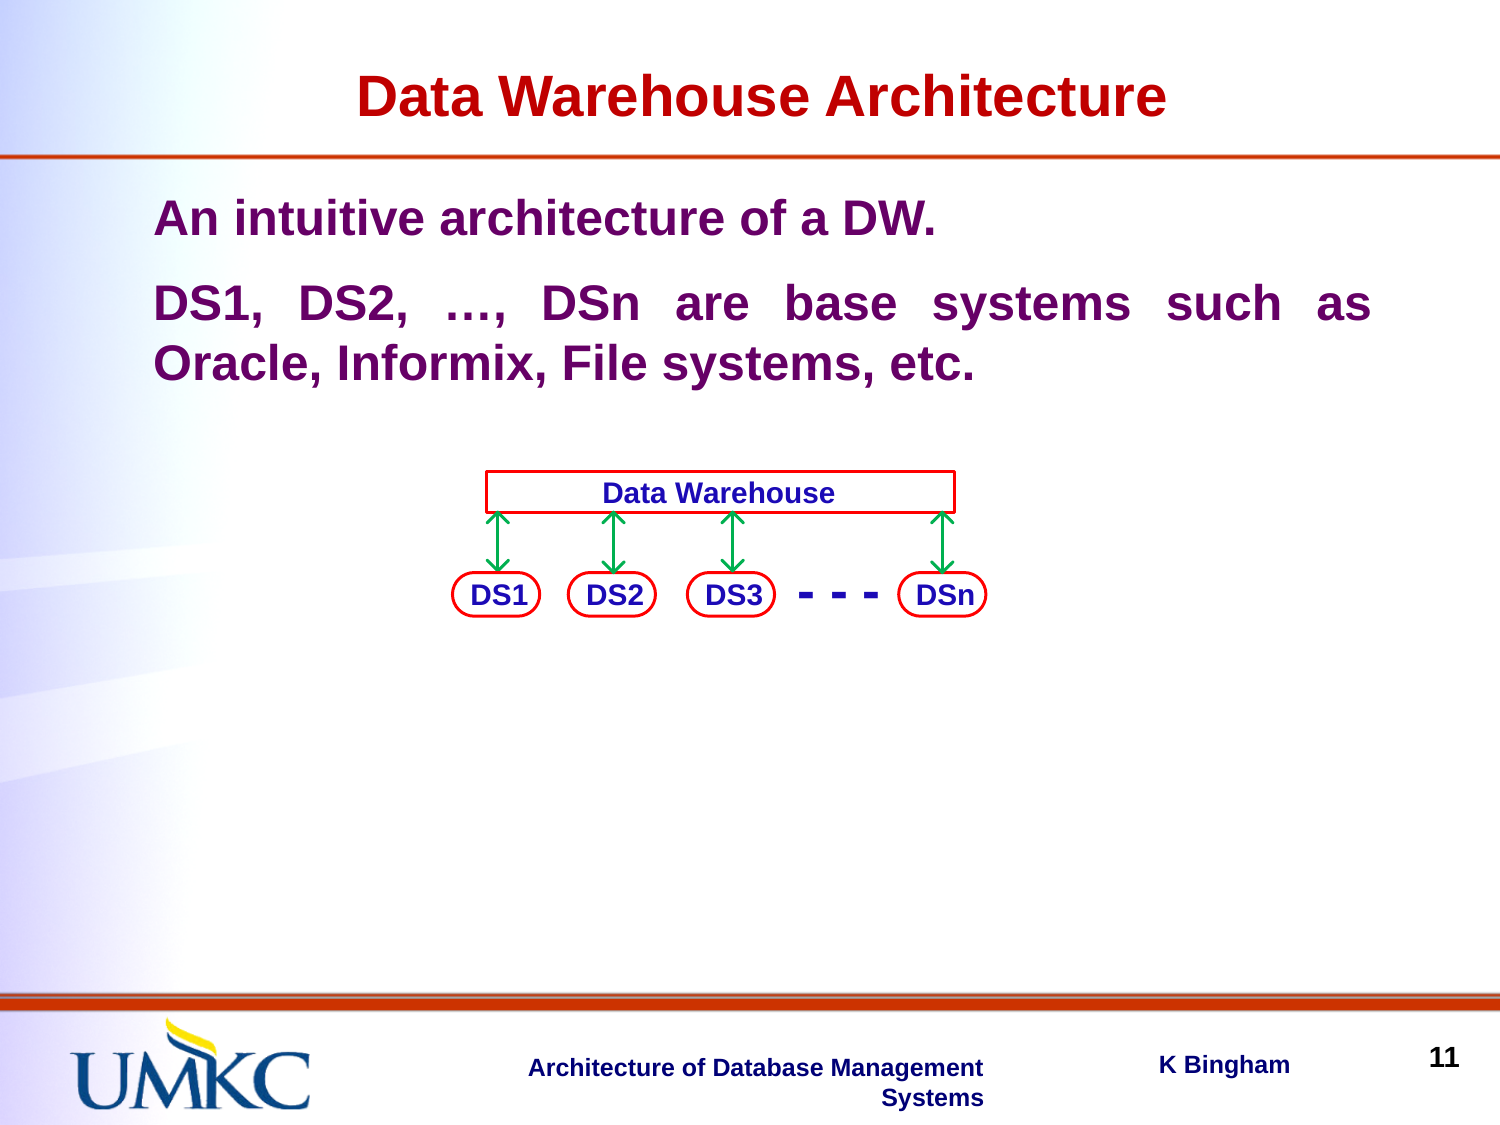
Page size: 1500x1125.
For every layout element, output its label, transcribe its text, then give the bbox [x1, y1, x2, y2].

title Data Warehouse Architecture [24, 24, 1500, 163]
slide_number 11 [1412, 1031, 1475, 1072]
picture [0, 0, 1500, 1125]
text_box An intuitive architecture of a DW. DS1, DS2, …, DSn are base systems such as Oracle, Informix, File systems, etc. [138, 178, 1388, 399]
